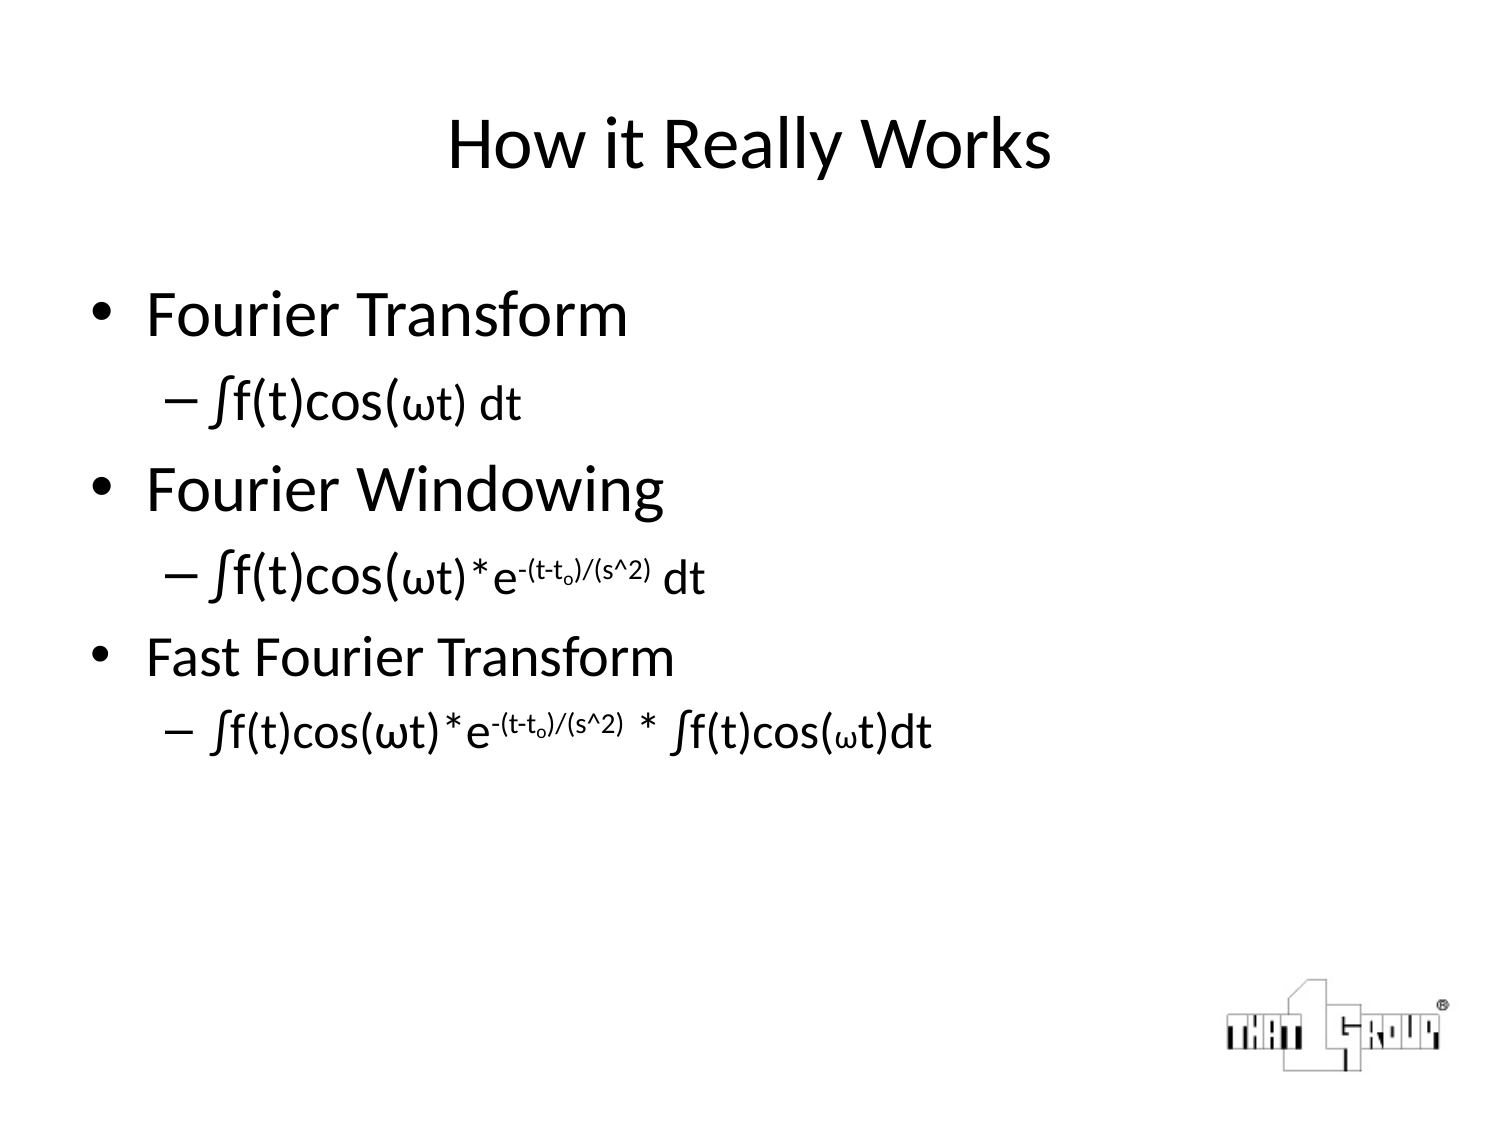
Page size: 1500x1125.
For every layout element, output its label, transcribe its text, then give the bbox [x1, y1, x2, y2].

picture [1208, 937, 1459, 1125]
list Fourier Transform ∫f(t)cos(ωt) dt Fourier Windowing ∫f(t)cos(ωt)*e-(t-to)/(s^2) dt Fast Fourier Transform ∫f(t)cos(ωt)*e-(t-to)/(s^2) * ∫f(t)cos(ωt)dt [75, 262, 1425, 1005]
title How it Really Works [75, 45, 1425, 233]
